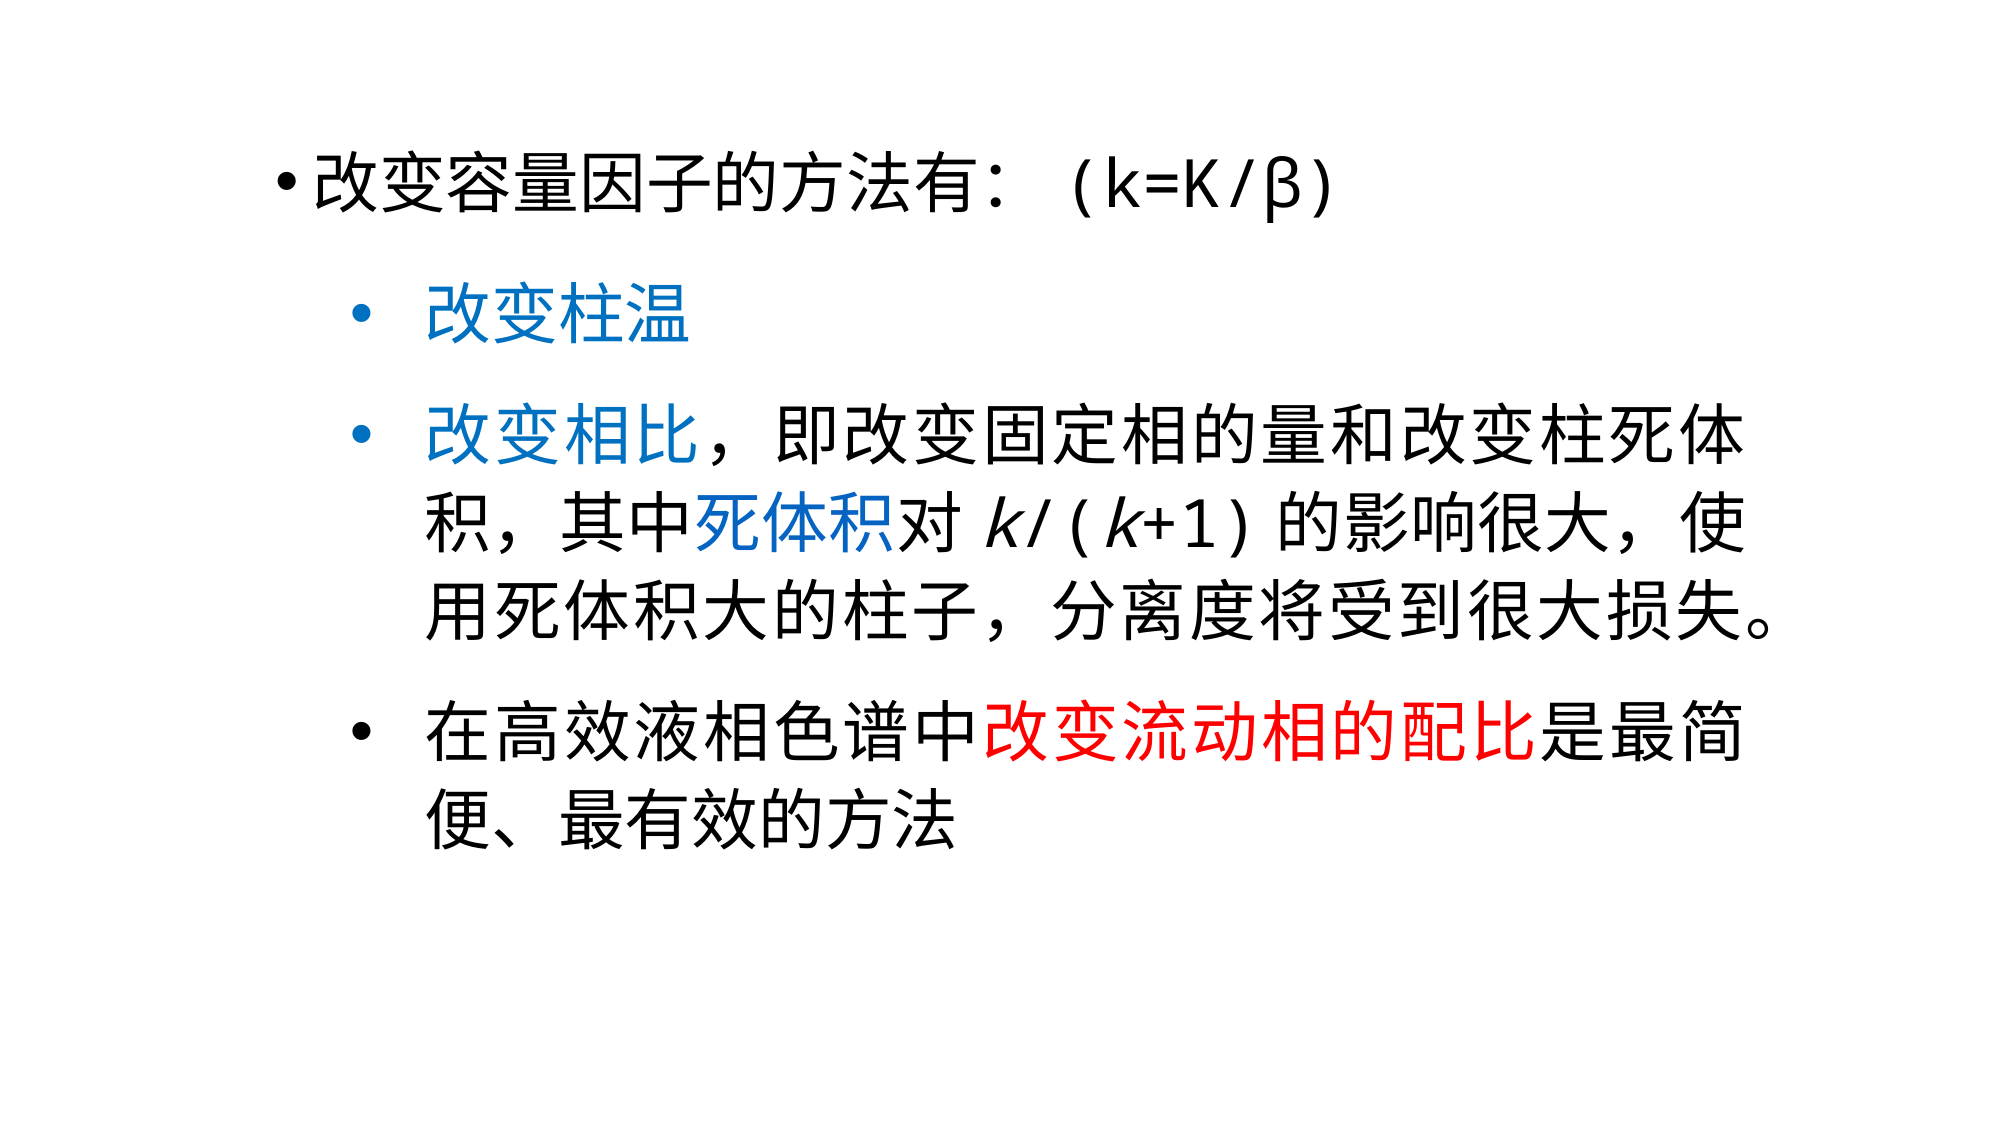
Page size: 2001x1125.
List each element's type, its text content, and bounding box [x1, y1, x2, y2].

list 改变容量因子的方法有：(k=K/β) [260, 125, 1761, 256]
text_box 改变柱温 改变相比，即改变固定相的量和改变柱死体积，其中死体积对k/(k+1)的影响很大，使用死体积大的柱子，分离度将受到很大损失。 在高效液相色谱中改变流动相的配比是最简便、最有效的方法 [260, 256, 1761, 866]
